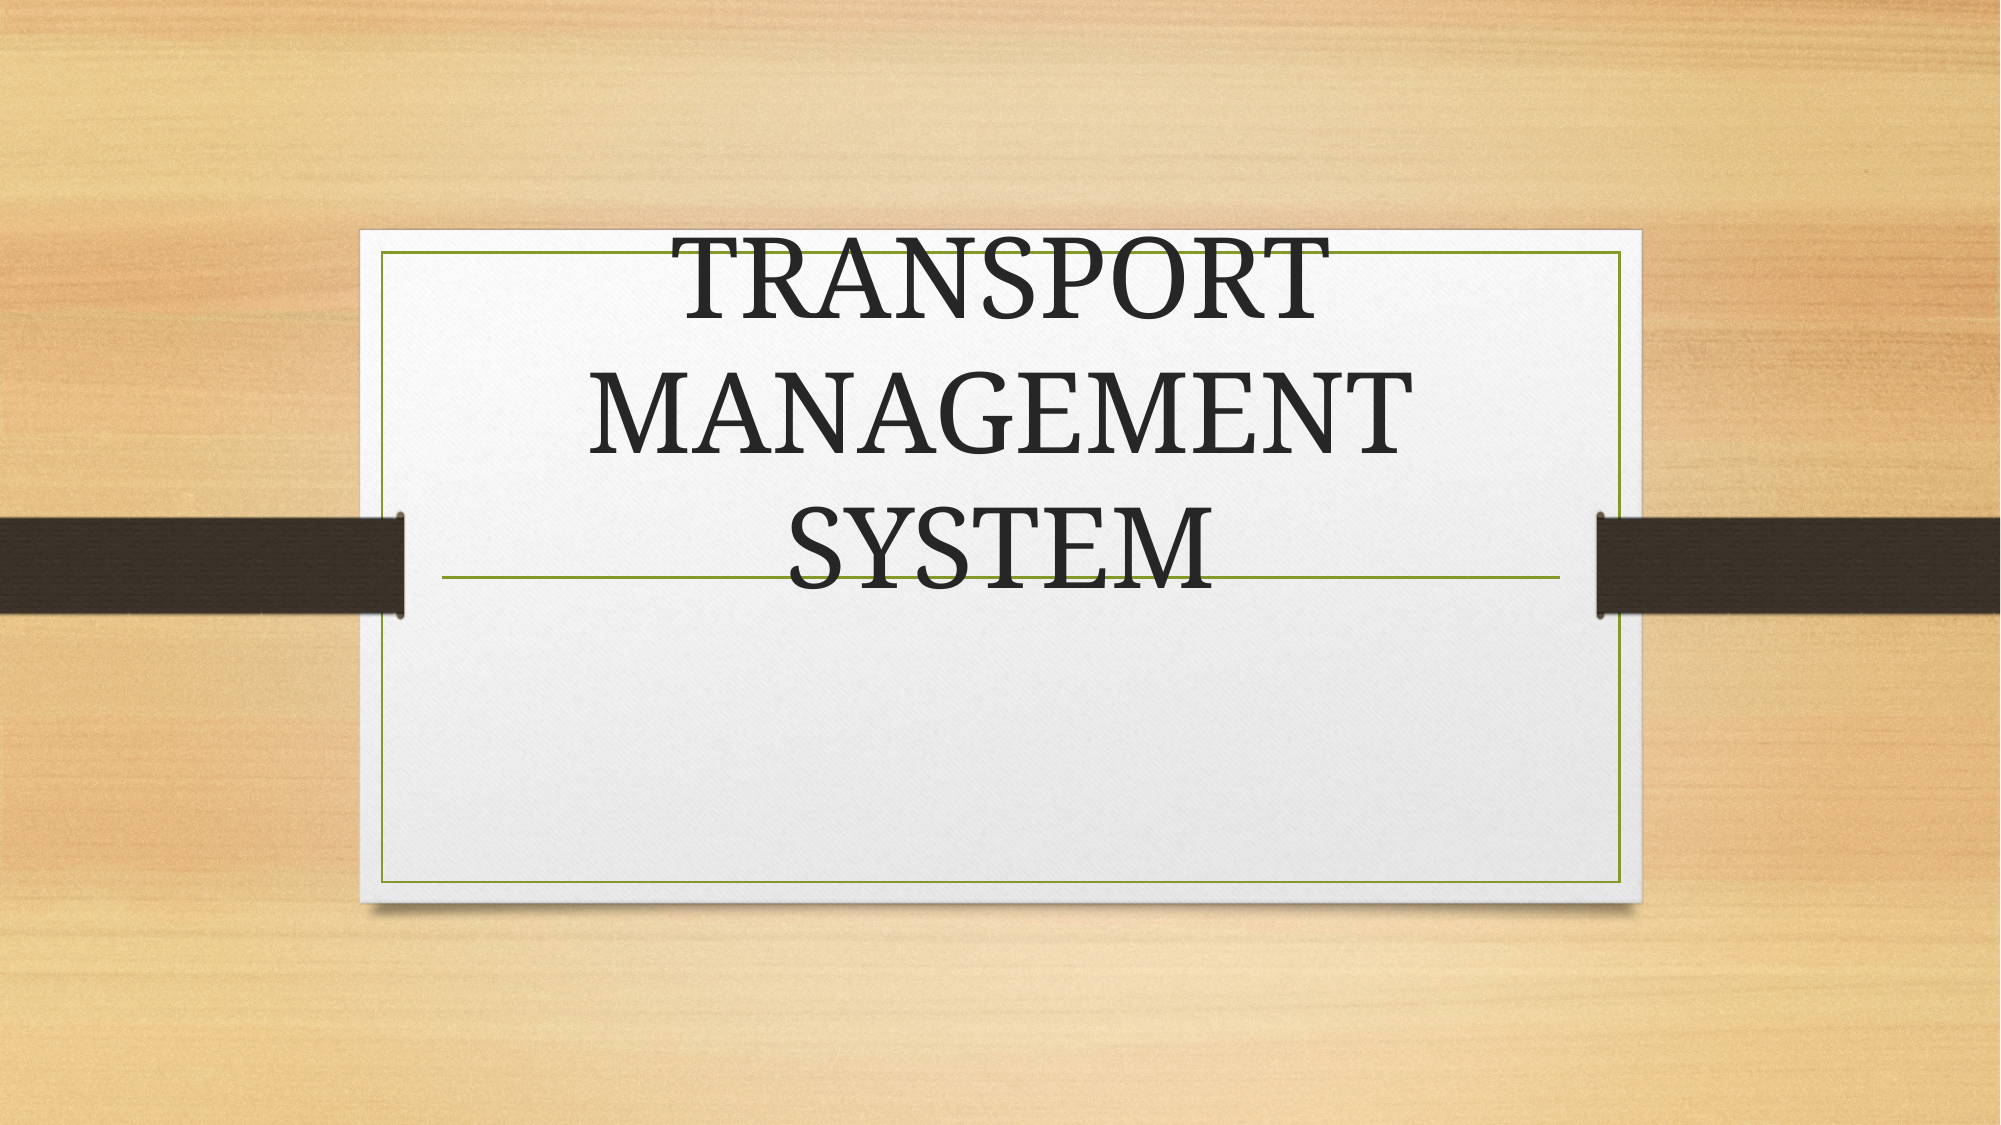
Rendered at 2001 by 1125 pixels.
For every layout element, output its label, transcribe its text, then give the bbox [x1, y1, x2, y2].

picture [0, 0, 2001, 1125]
title TRANSPORT MANAGEMENT SYSTEM [441, 369, 1560, 619]
